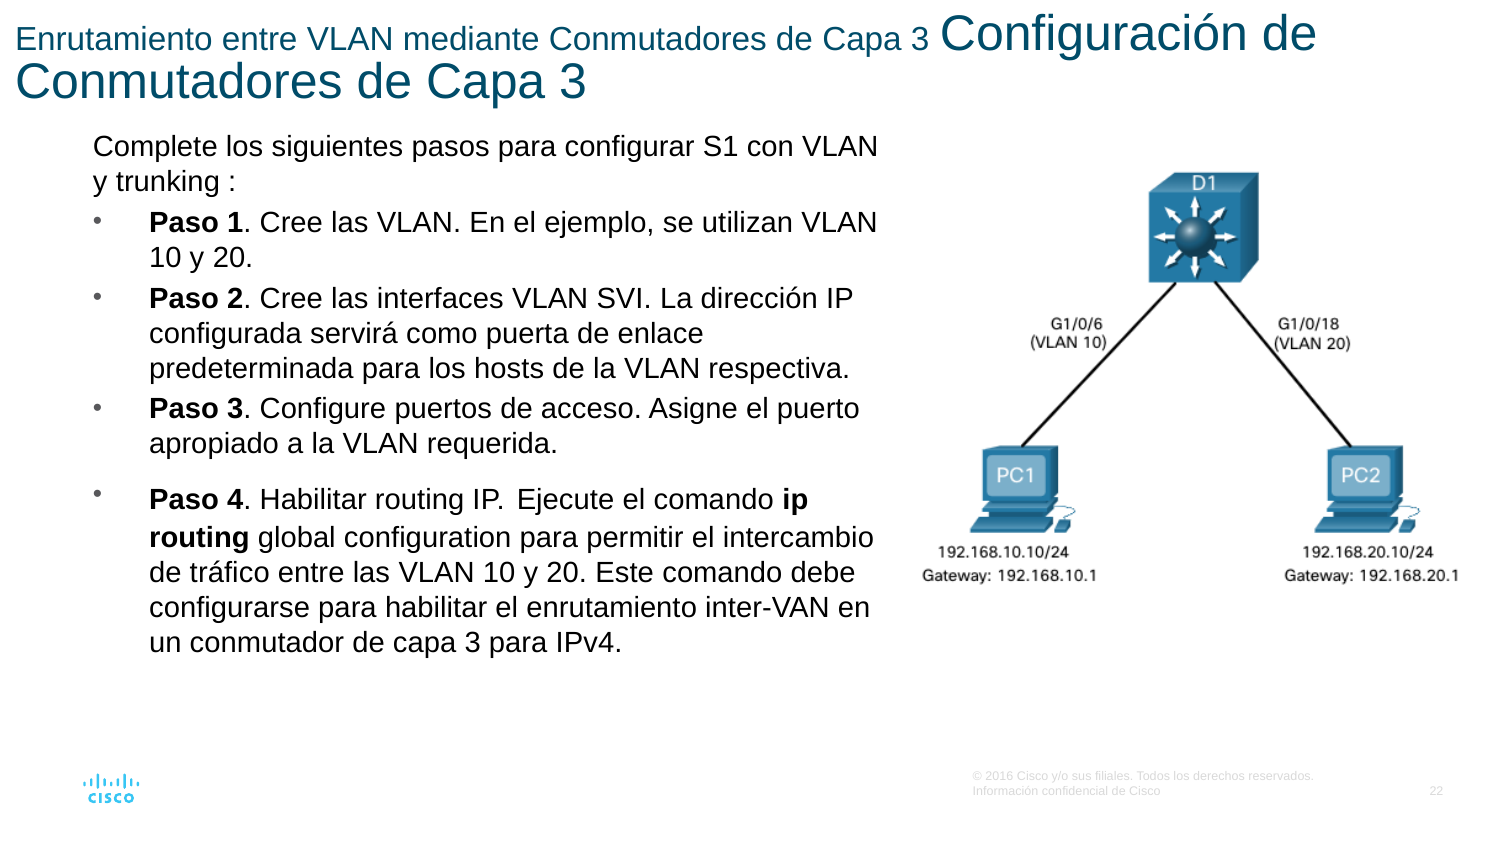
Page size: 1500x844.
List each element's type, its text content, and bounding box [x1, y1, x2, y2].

picture [919, 163, 1466, 586]
list Complete los siguientes pasos para configurar S1 con VLAN y trunking : Paso 1. Cree las VLAN. En el ejemplo, se utilizan VLAN 10 y 20. Paso 2. Cree las interfaces VLAN SVI. La dirección IP configurada servirá como puerta de enlace predeterminada para los hosts de la VLAN respectiva. Paso 3. Configure puertos de acceso. Asigne el puerto apropiado a la VLAN requerida. Paso 4. Habilitar routing IP. Ejecute el comando ip routing global configuration para permitir el intercambio de tráfico entre las VLAN 10 y 20. Este comando debe configurarse para habilitar el enrutamiento inter-VAN en un conmutador de capa 3 para IPv4. [77, 120, 904, 726]
title Enrutamiento entre VLAN mediante Conmutadores de Capa 3 Configuración de Conmutadores de Capa 3 [0, 0, 1369, 121]
